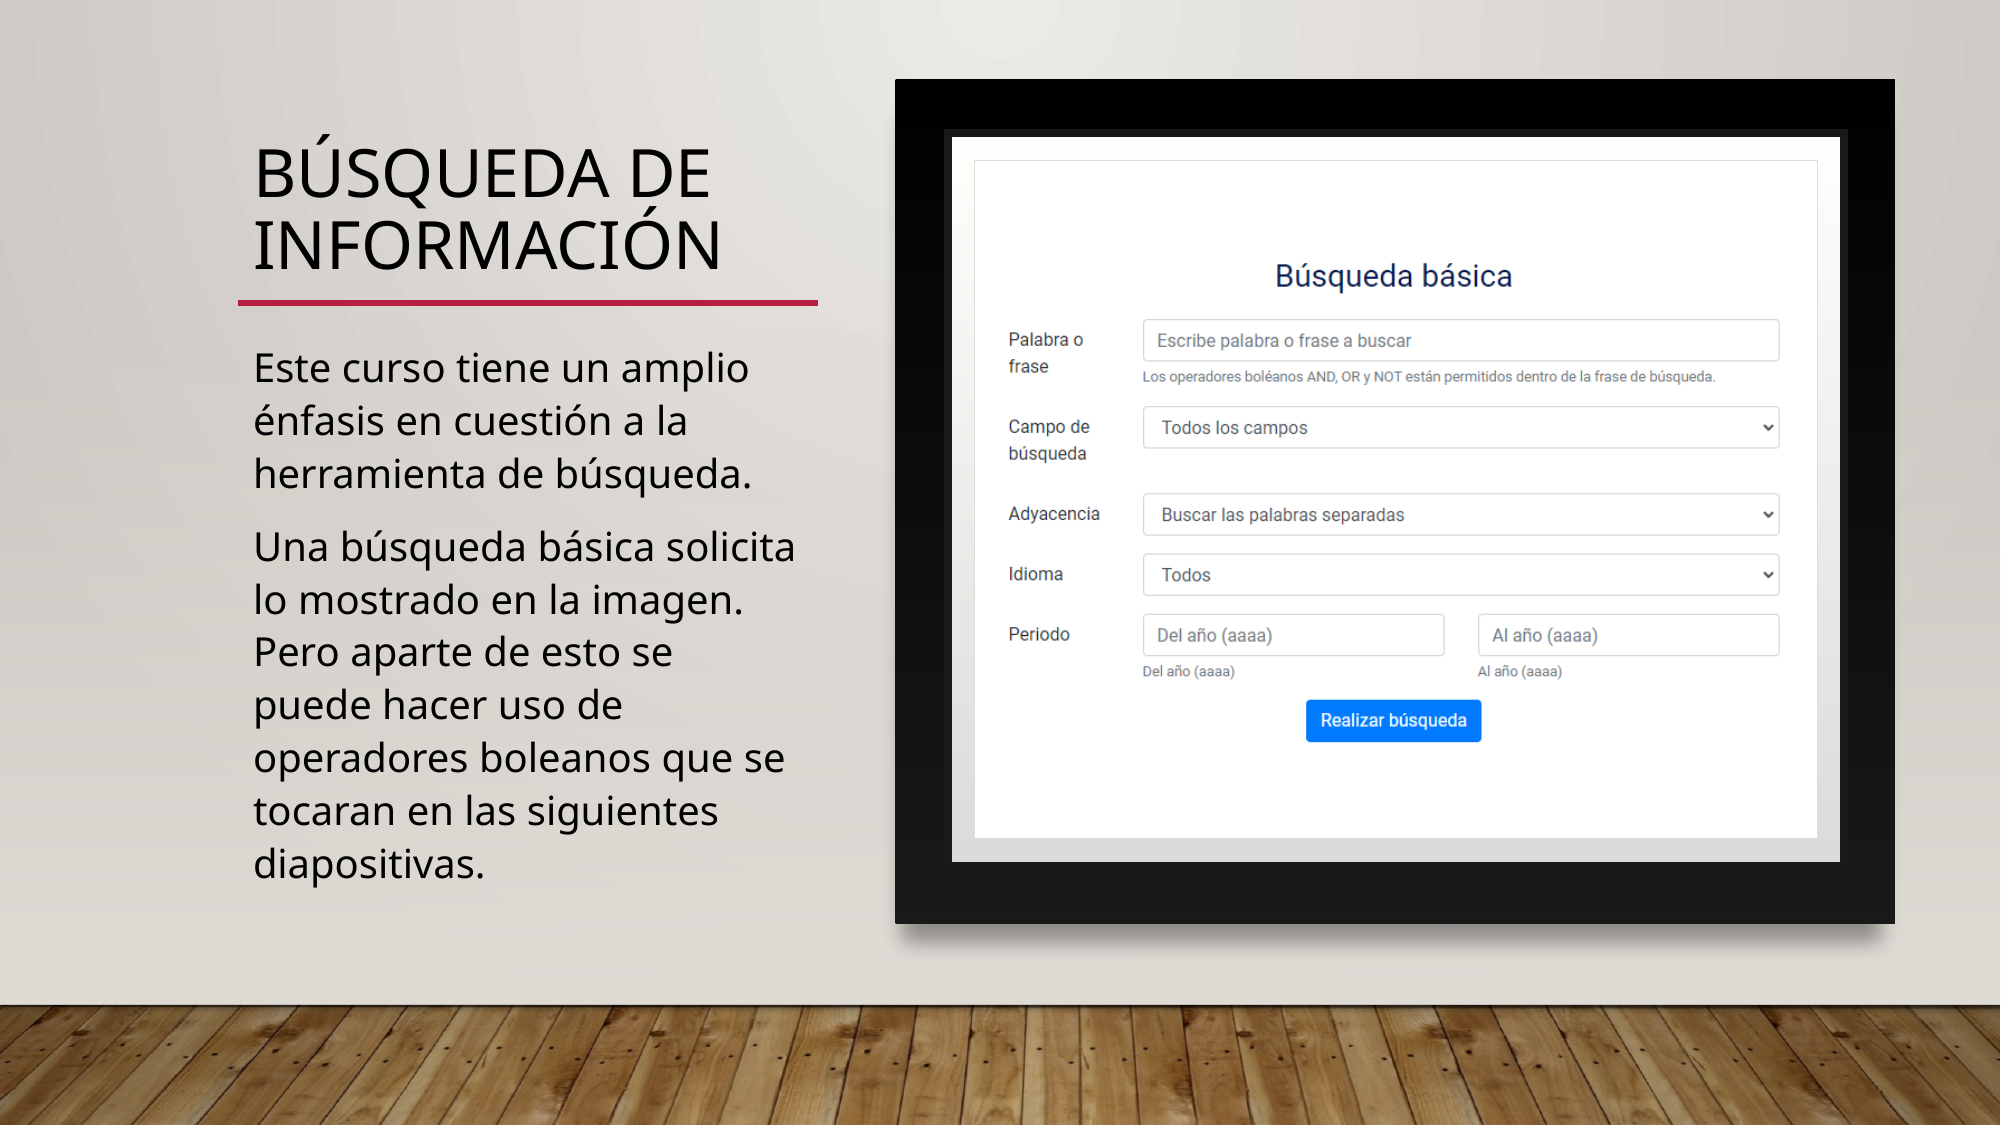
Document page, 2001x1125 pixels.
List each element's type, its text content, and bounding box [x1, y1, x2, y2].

picture [999, 250, 1791, 750]
text_box [0, 0, 2000, 330]
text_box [895, 78, 1896, 924]
picture [0, 1006, 2000, 1125]
text_box [0, 330, 2000, 1004]
list Este curso tiene un amplio énfasis en cuestión a la herramienta de búsqueda. Una búsqueda básica solicita lo mostrado en la imagen. Pero aparte de esto se puede hacer uso de operadores boleanos que se tocaran en las siguientes diapositivas. [238, 330, 817, 897]
title Búsqueda de información [238, 131, 818, 302]
